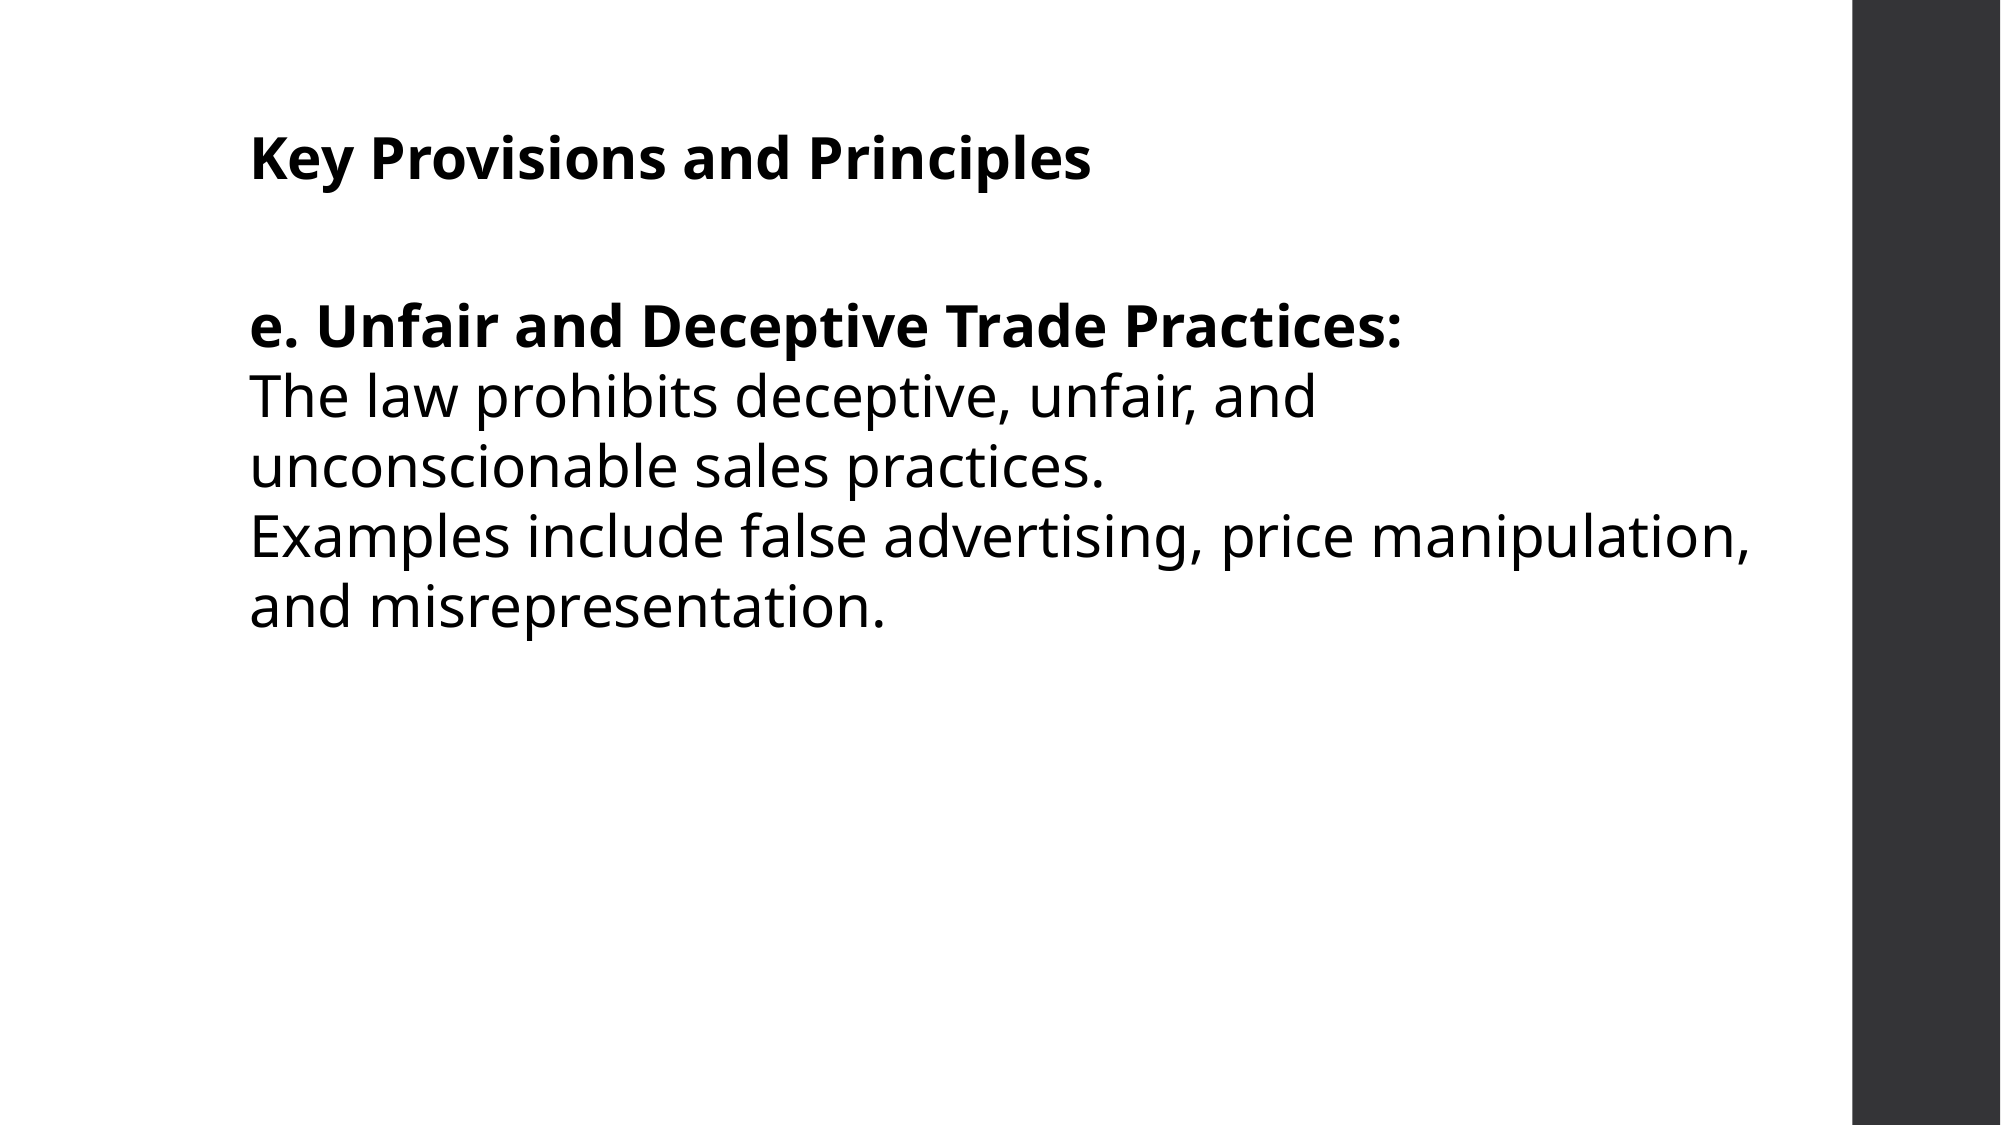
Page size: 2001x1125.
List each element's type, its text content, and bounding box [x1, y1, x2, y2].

text_box Key Provisions and Principles [234, 113, 1480, 199]
text_box e. Unfair and Deceptive Trade Practices: The law prohibits deceptive, unfair, and unconscionable sales practices. Examples include false advertising, price manipulation, and misrepresentation. [234, 281, 1778, 647]
